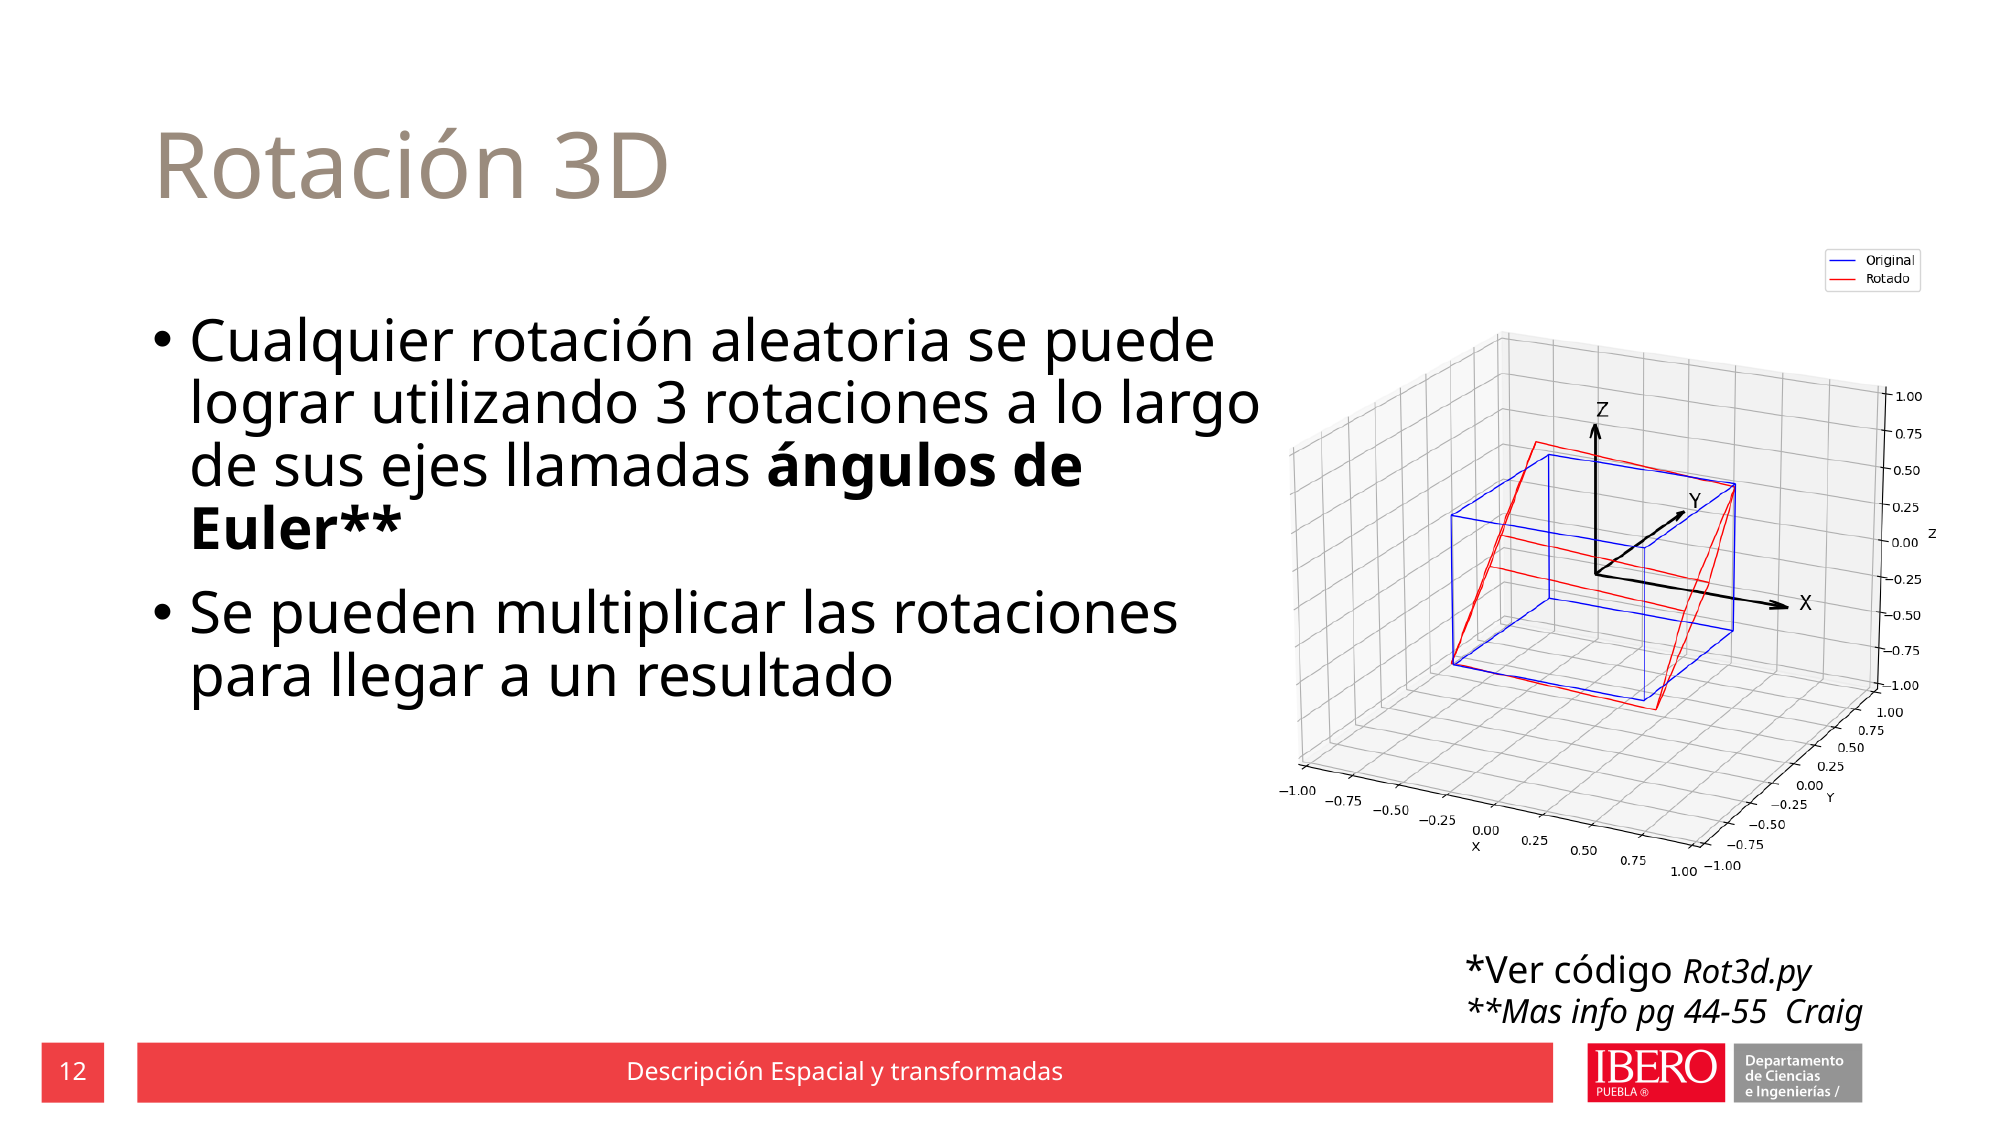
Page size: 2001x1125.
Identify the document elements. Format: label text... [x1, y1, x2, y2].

list Cualquier rotación aleatoria se puede lograr utilizando 3 rotaciones a lo largo de sus ejes llamadas ángulos de Euler** Se pueden multiplicar las rotaciones para llegar a un resultado [137, 303, 1292, 1017]
footer Descripción Espacial y transformadas [137, 1042, 1554, 1103]
title Rotación 3D [137, 59, 1863, 278]
picture [1587, 1043, 1863, 1103]
slide_number 12 [41, 1042, 105, 1103]
picture [1203, 212, 2000, 913]
text_box *Ver código Rot3d.py **Mas info pg 44-55 Craig [1450, 938, 1879, 1038]
